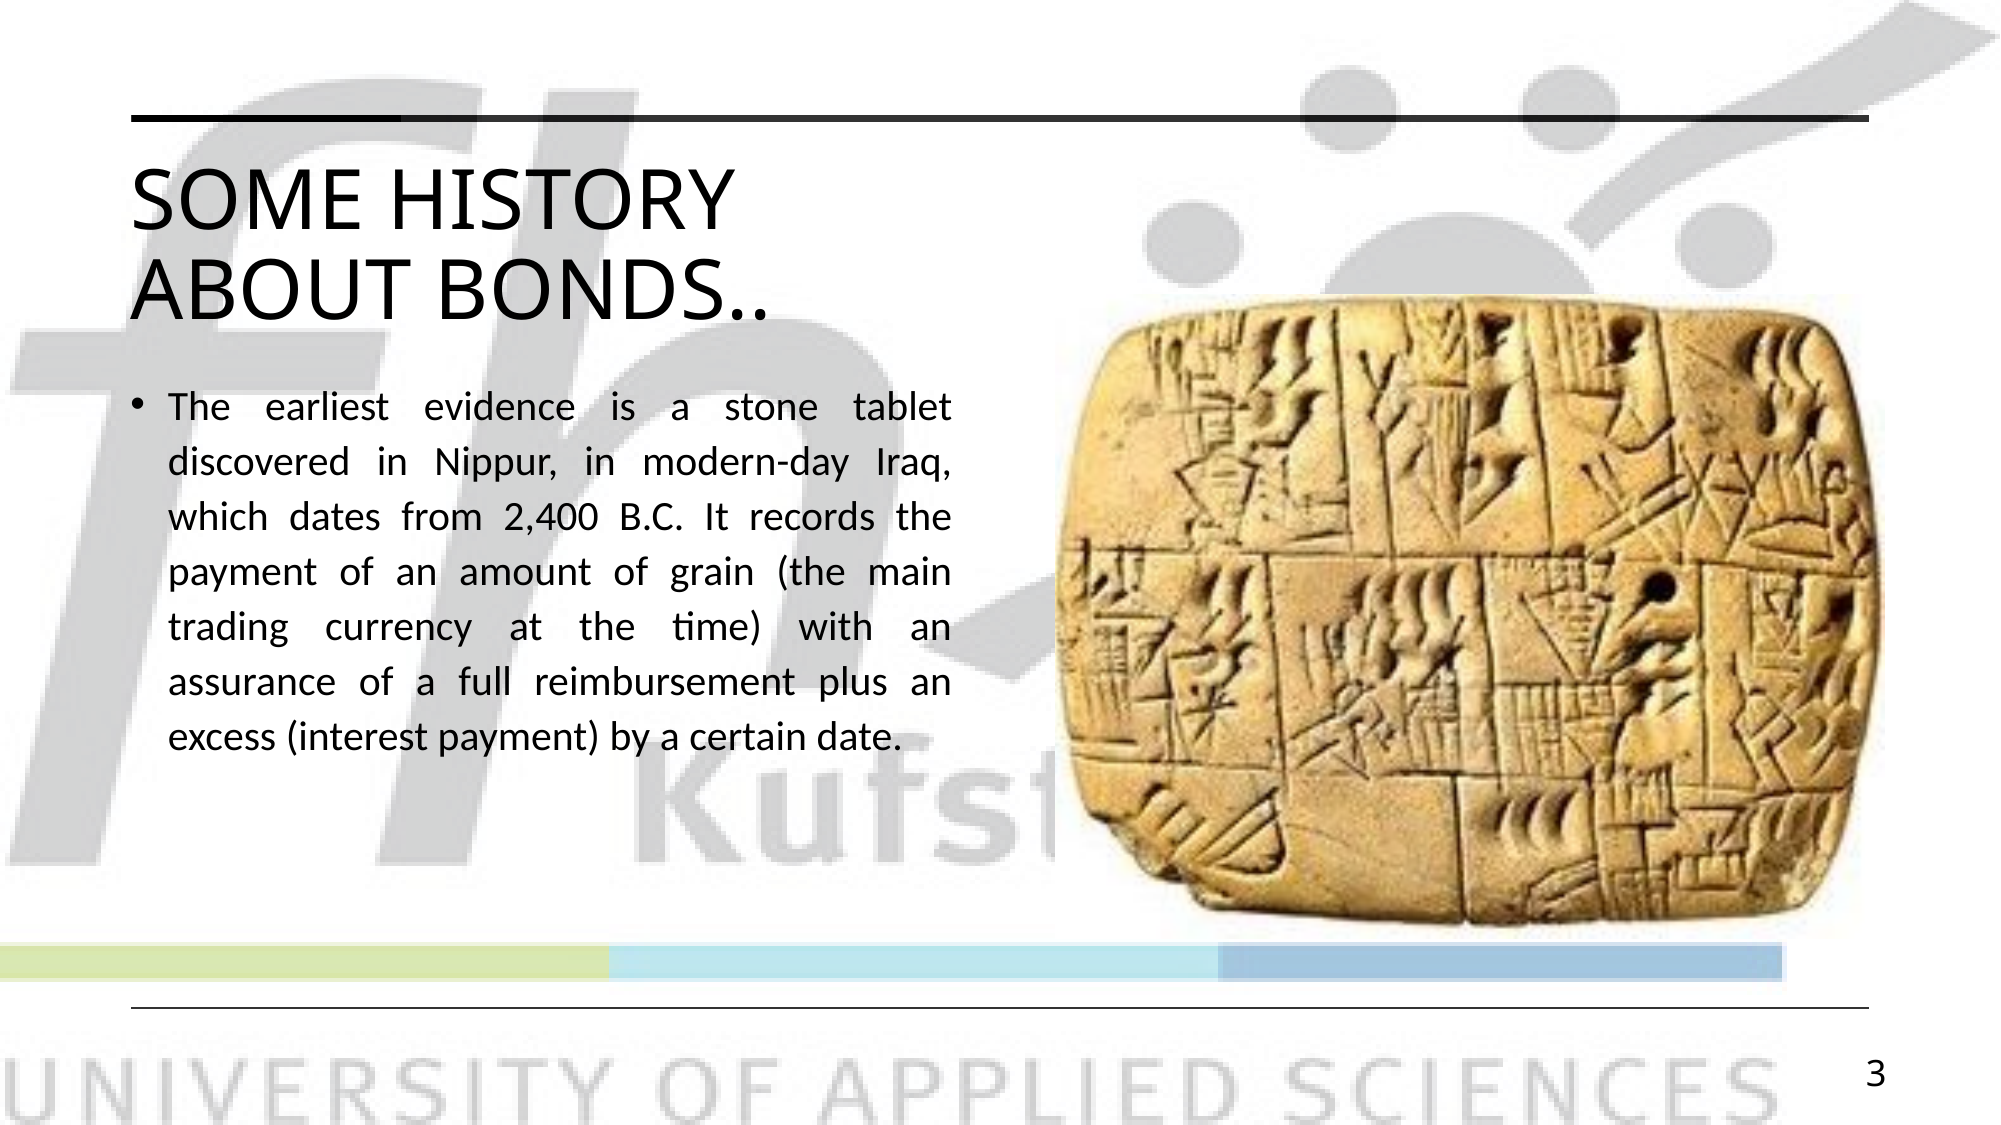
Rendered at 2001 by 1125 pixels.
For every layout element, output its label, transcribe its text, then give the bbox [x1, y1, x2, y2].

list The earliest evidence is a stone tablet discovered in Nippur, in modern-day Iraq, which dates from 2,400 B.C. It records the payment of an amount of grain (the main trading currency at the time) with an assurance of a full reimbursement plus an excess (interest payment) by a certain date. [115, 366, 968, 1011]
text_box [0, 0, 2000, 1125]
title Some history about bonds.. [115, 149, 968, 365]
slide_number 3 [1791, 1042, 1902, 1103]
picture [1055, 294, 1885, 939]
